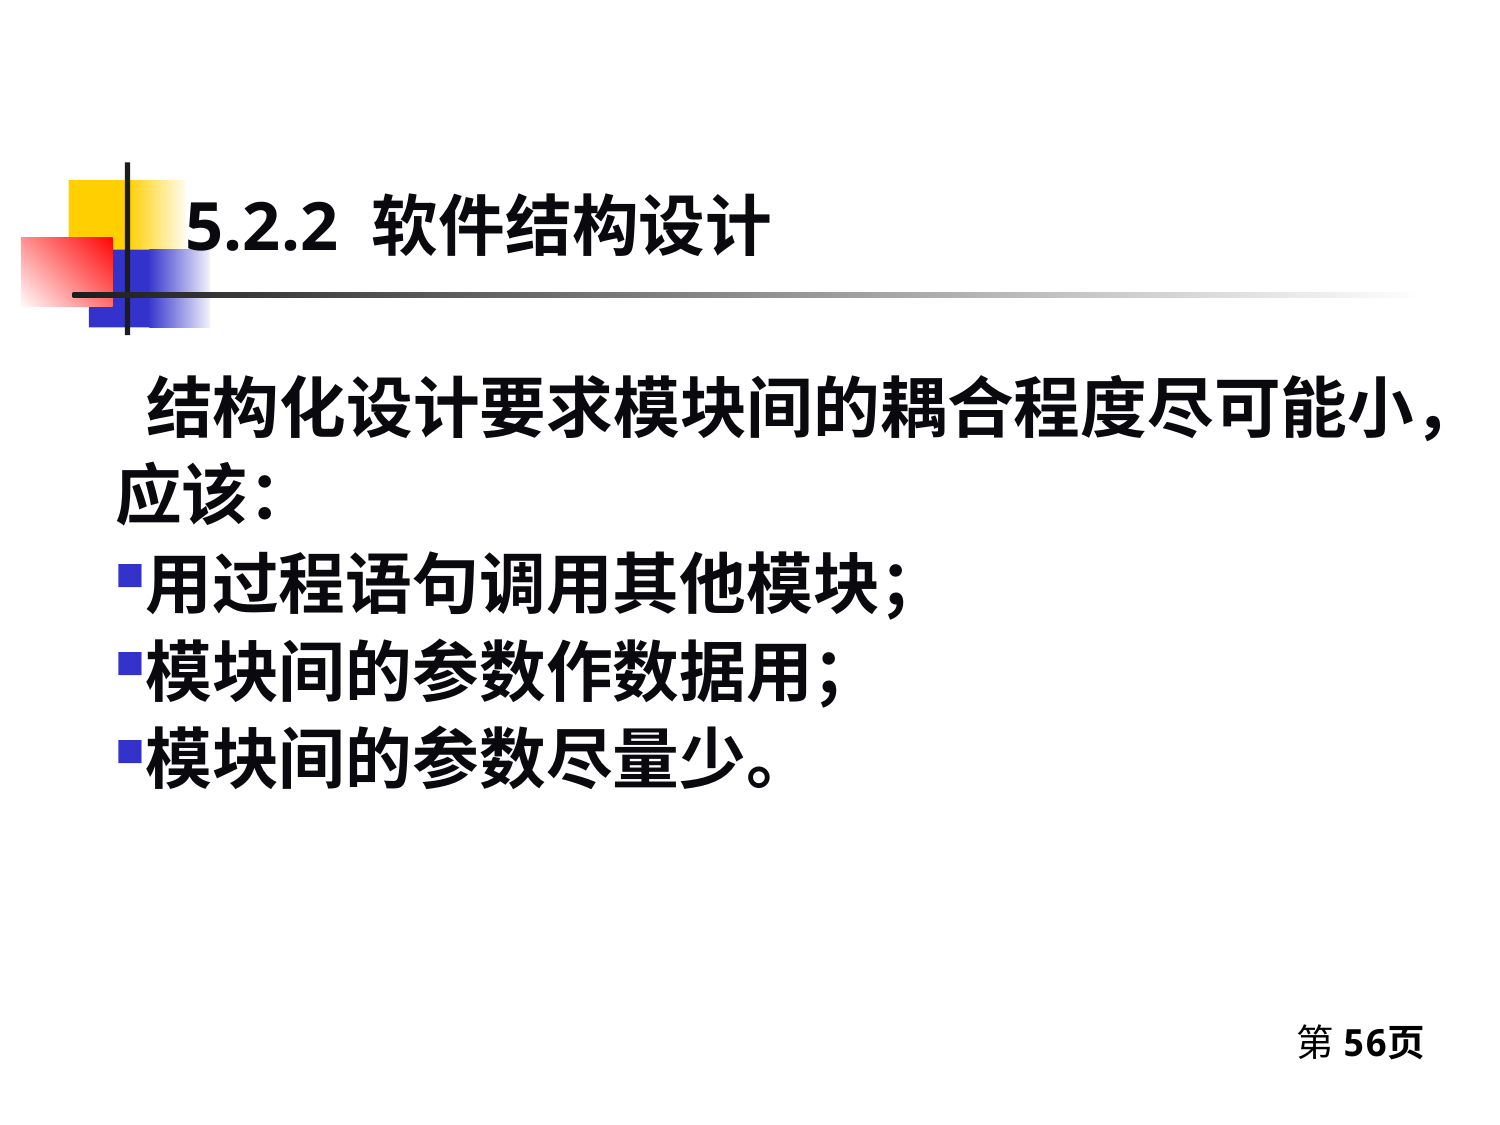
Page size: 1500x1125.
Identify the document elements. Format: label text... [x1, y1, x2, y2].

text_box 5.2.2 软件结构设计 [171, 148, 1353, 299]
list 结构化设计要求模块间的耦合程度尽可能小，应该： 用过程语句调用其他模块； 模块间的参数作数据用； 模块间的参数尽量少。 [100, 349, 1470, 994]
